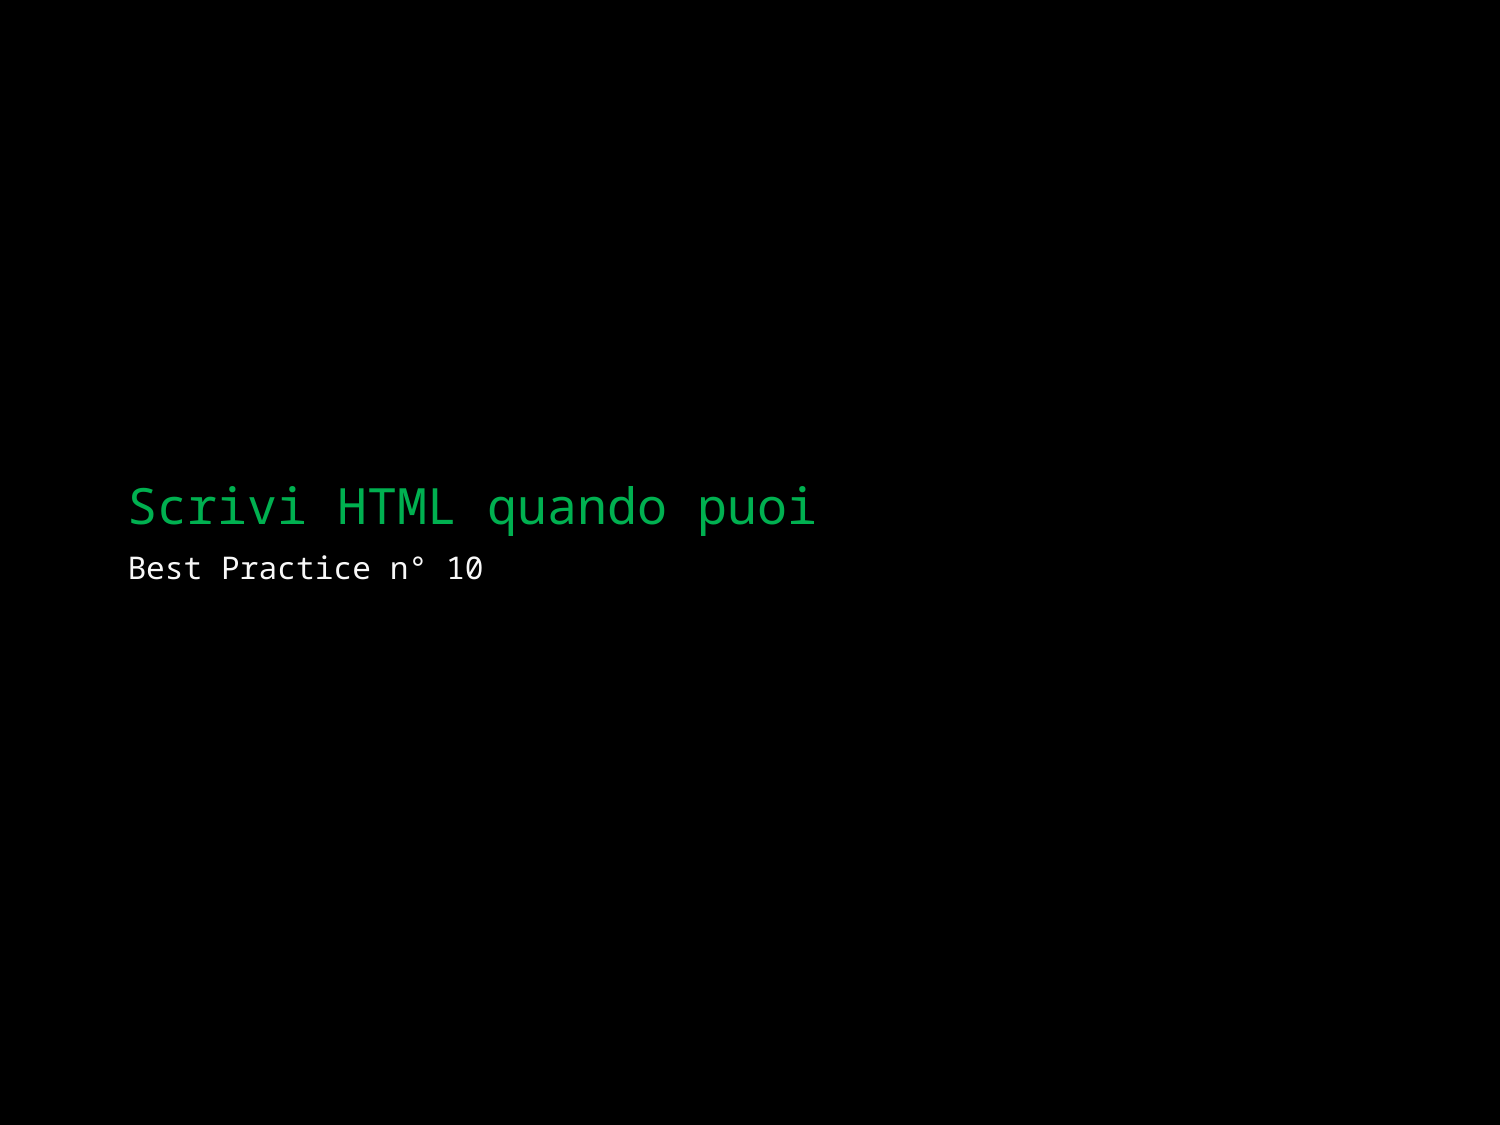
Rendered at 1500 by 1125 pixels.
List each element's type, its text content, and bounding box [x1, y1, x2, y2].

subtitle Best Practice n° 10 [112, 540, 1388, 594]
title Scrivi HTML quando puoi [112, 466, 1388, 540]
